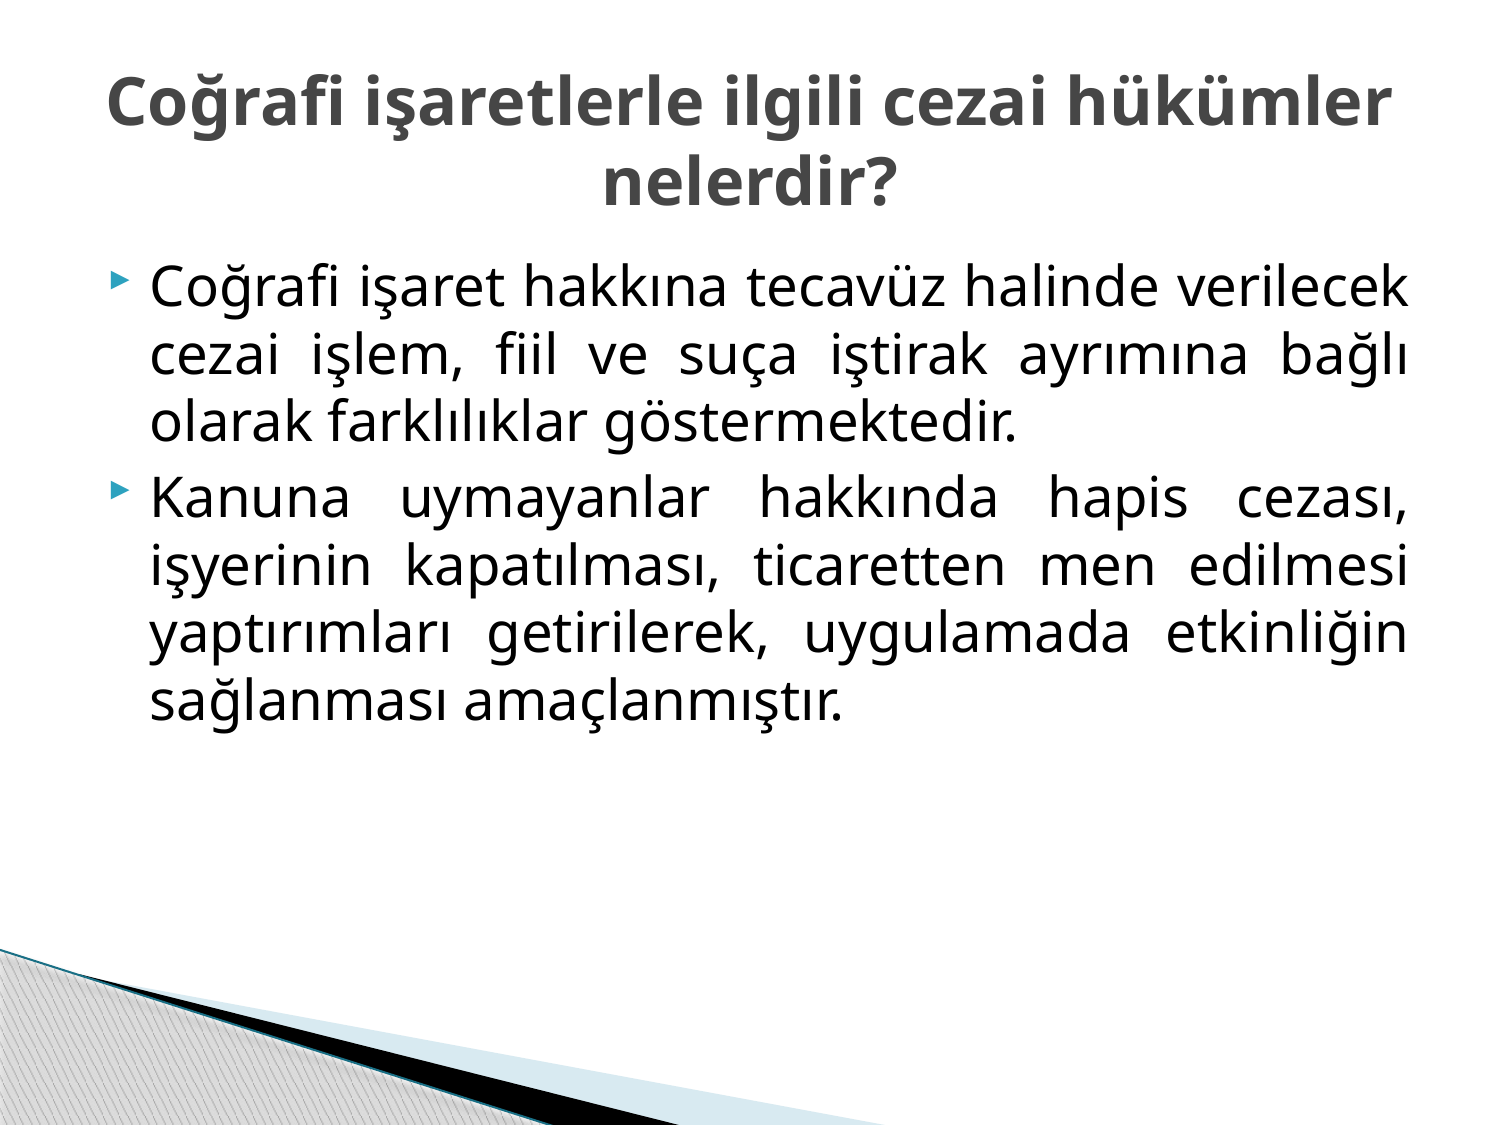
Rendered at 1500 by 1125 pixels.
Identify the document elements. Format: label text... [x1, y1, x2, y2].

title Coğrafi işaretlerle ilgili cezai hükümler nelerdir? [75, 45, 1425, 233]
list Coğrafi işaret hakkına tecavüz halinde verilecek cezai işlem, fiil ve suça iştirak ayrımına bağlı olarak farklılıklar göstermektedir. Kanuna uymayanlar hakkında hapis cezası, işyerinin kapatılması, ticaretten men edilmesi yaptırımları getirilerek, uygulamada etkinliğin sağlanması amaçlanmıştır. [75, 243, 1425, 986]
